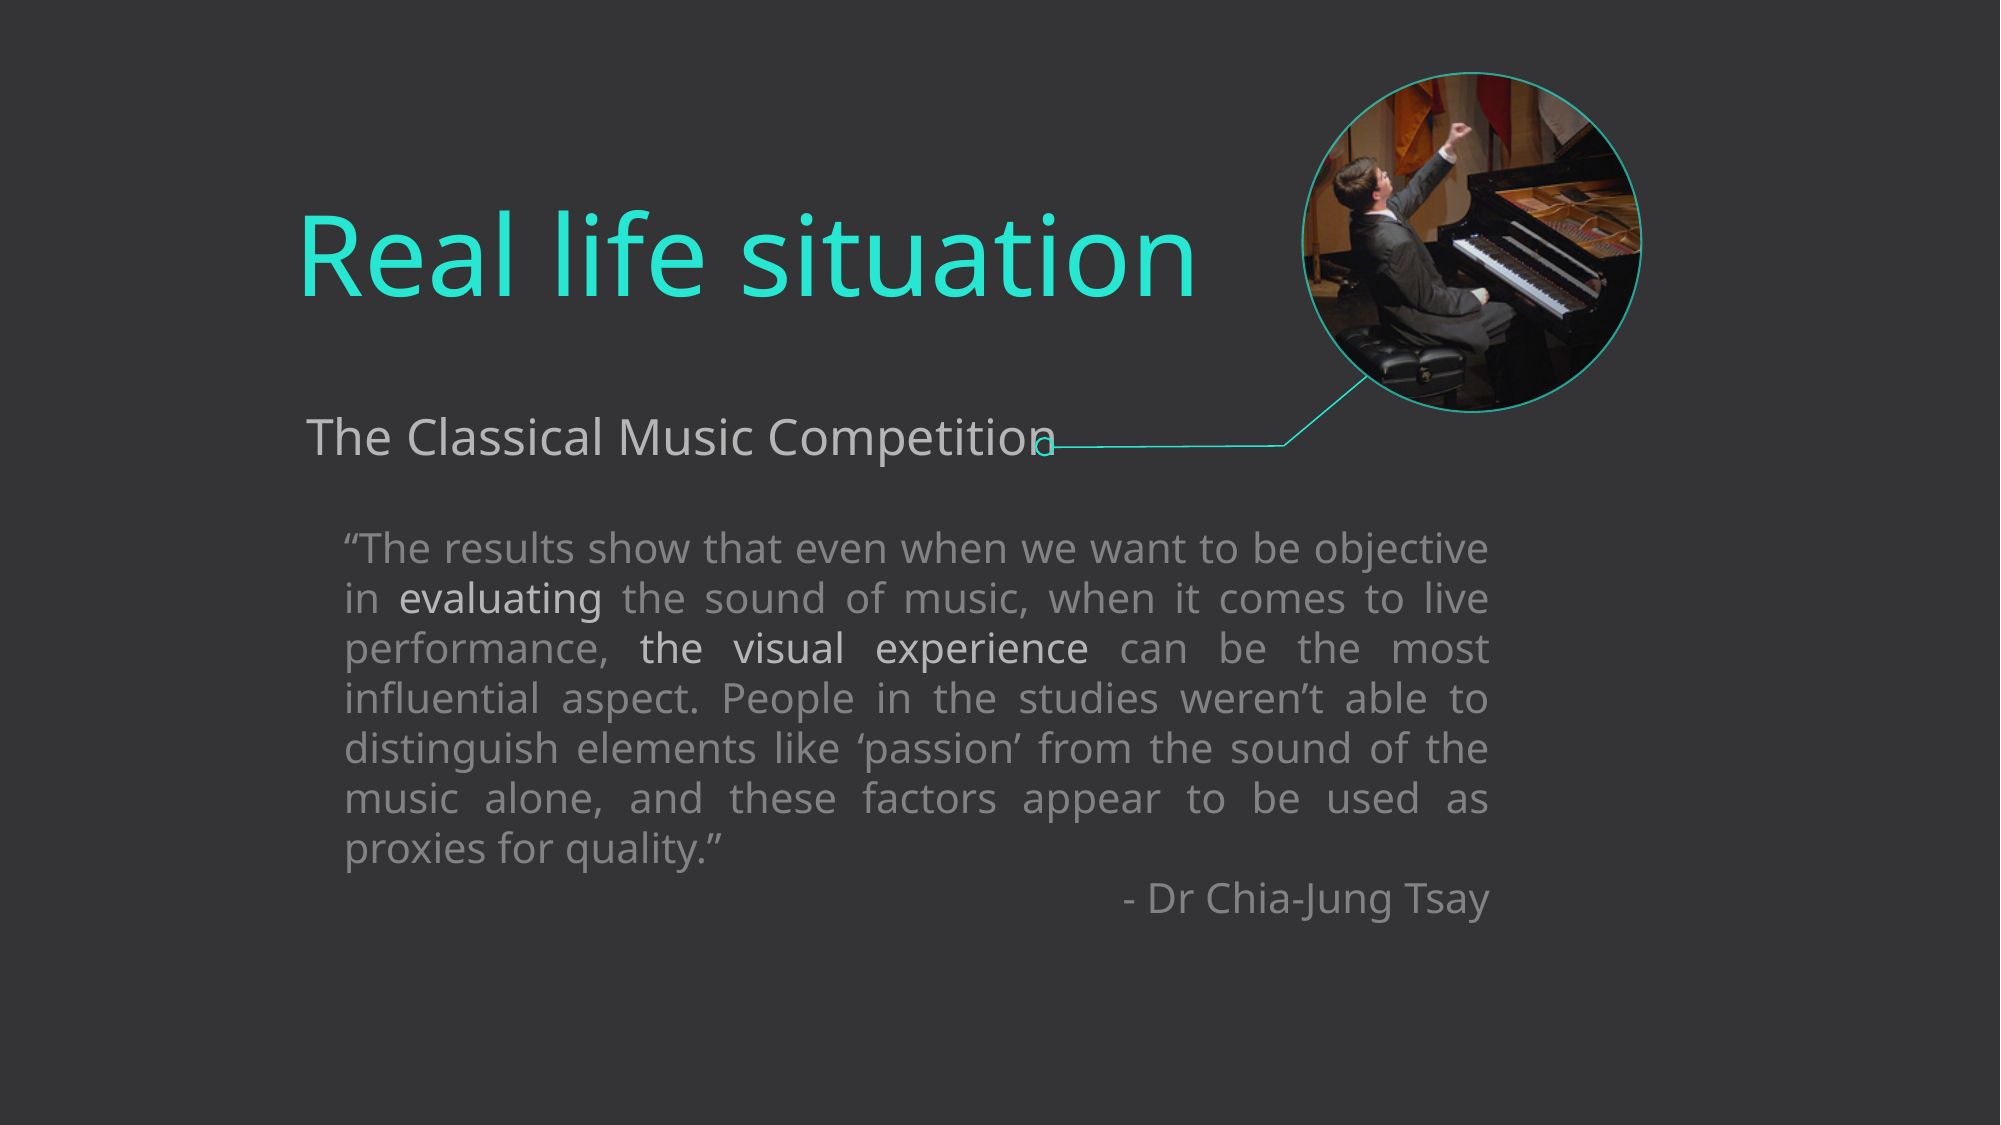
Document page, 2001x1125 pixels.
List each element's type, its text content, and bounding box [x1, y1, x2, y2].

text_box Real life situation [279, 176, 1035, 327]
text_box “The results show that even when we want to be objective in evaluating the sound of music, when it comes to live performance, the visual experience can be the most influential aspect. People in the studies weren’t able to distinguish elements like ‘passion’ from the sound of the music alone, and these factors appear to be used as proxies for quality.” - Dr Chia-Jung Tsay [329, 514, 1505, 930]
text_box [1035, 73, 1642, 456]
text_box The Classical Music Competition [291, 398, 1074, 474]
